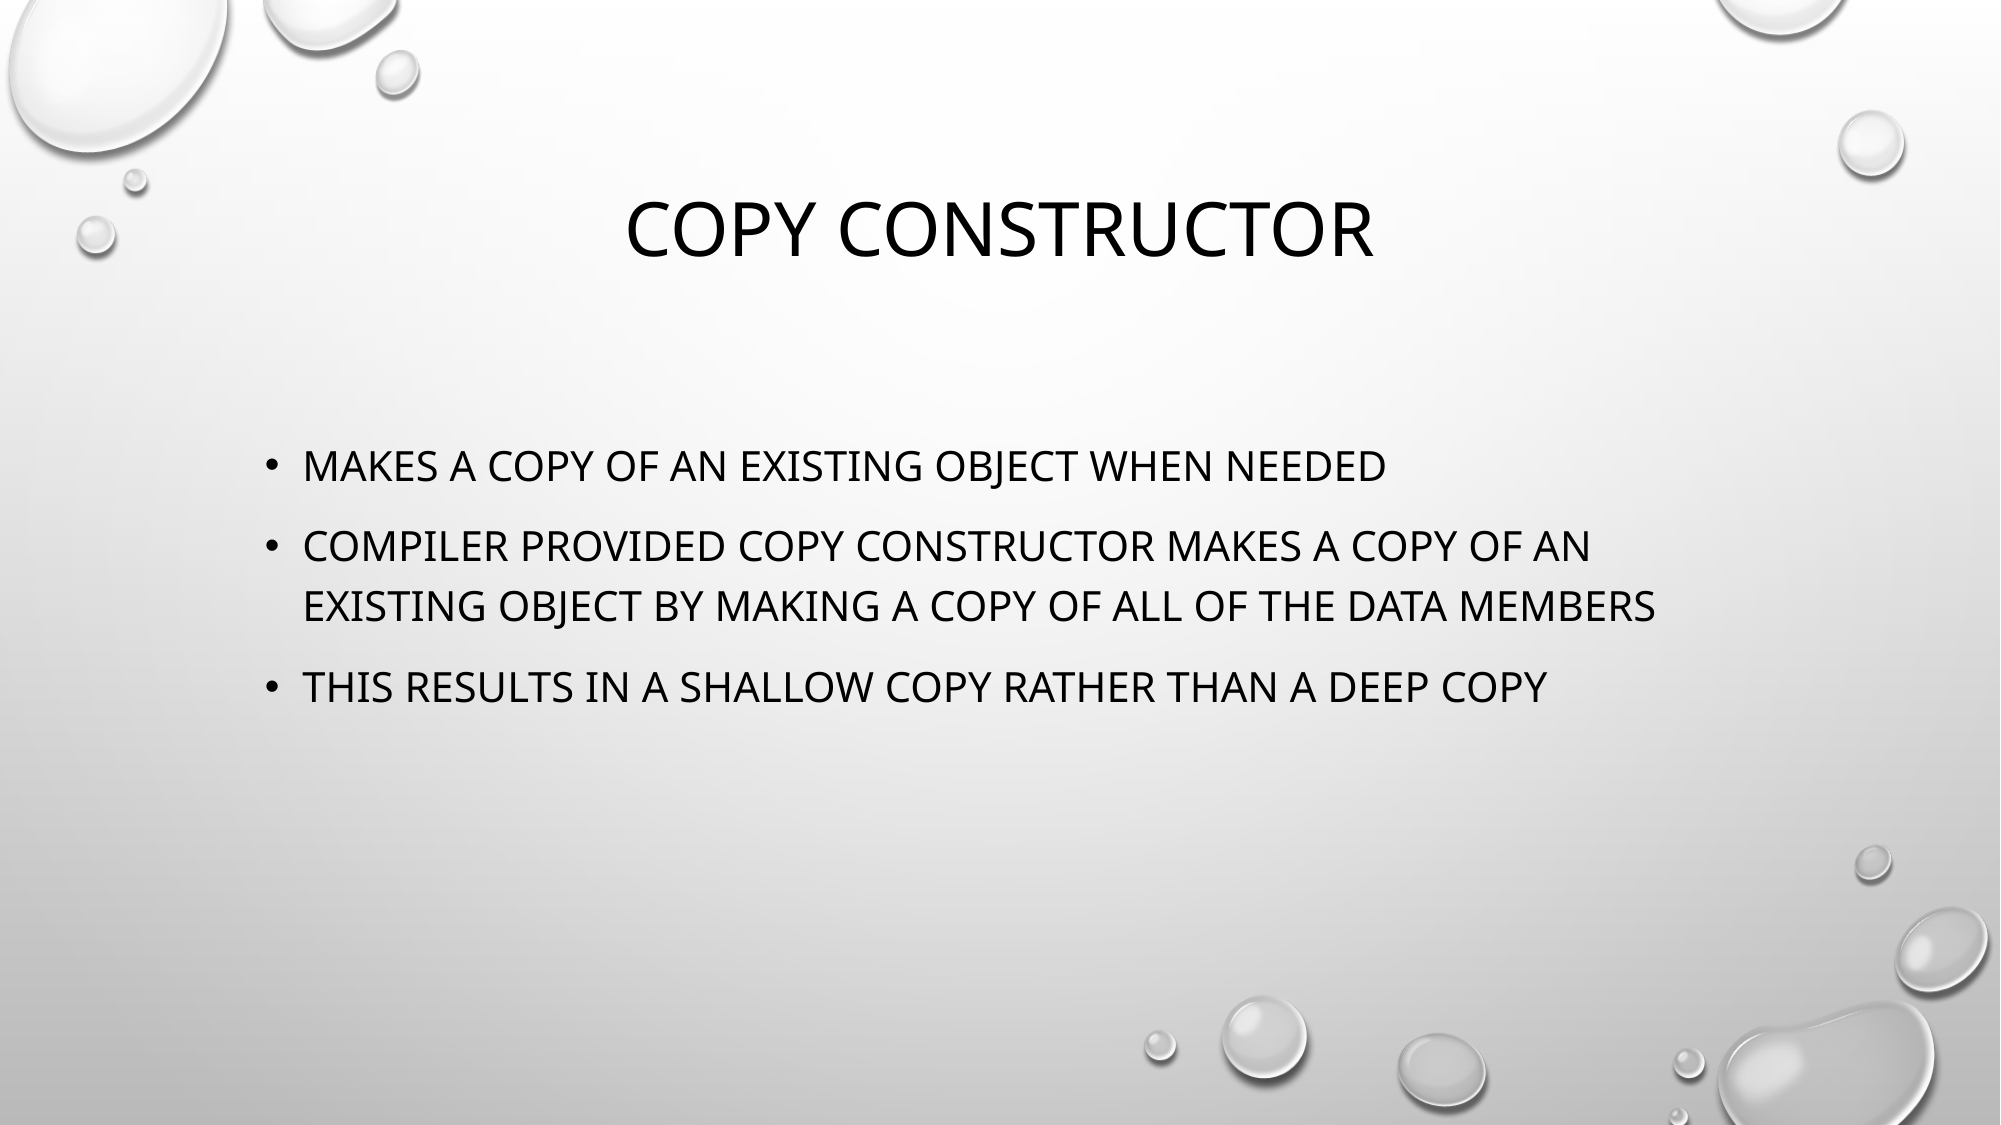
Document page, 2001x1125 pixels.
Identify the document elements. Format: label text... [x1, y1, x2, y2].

list makes a copy of an existing object when needed Compiler provided copy constructor makes a copy of an existing object by making a copy of all of the data members This results in a shallow copy rather than a deep copy [249, 421, 1750, 984]
title copy constructor [149, 101, 1851, 364]
picture [0, 0, 2000, 1125]
